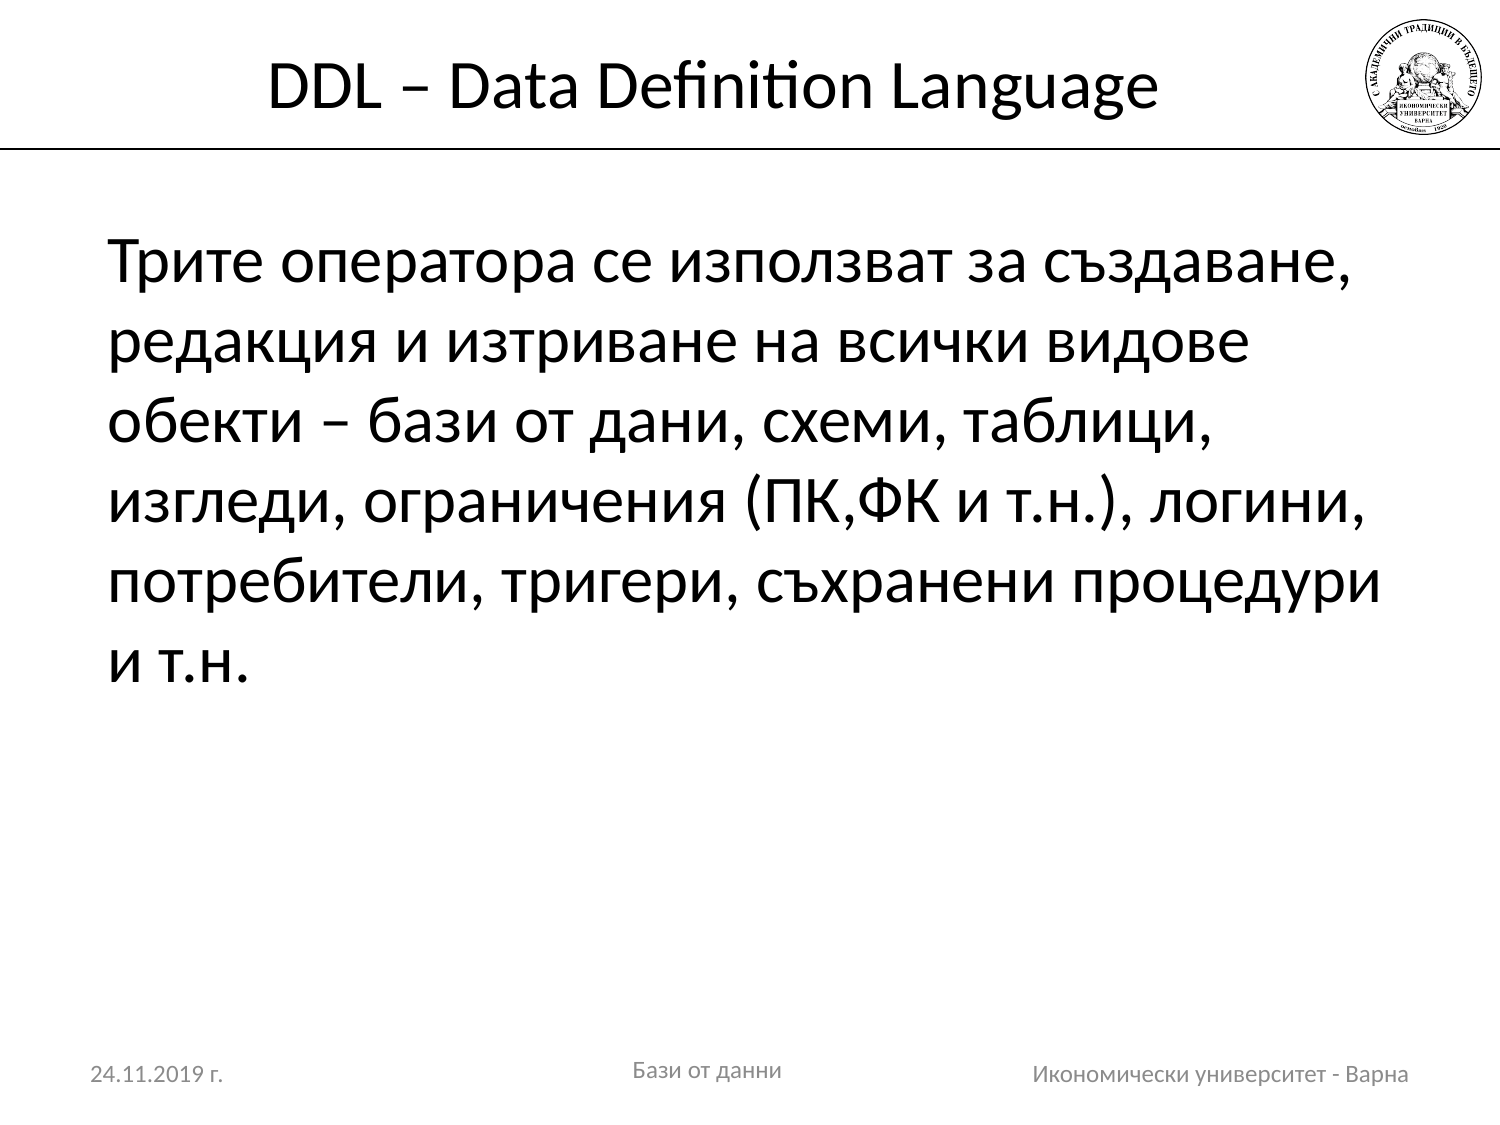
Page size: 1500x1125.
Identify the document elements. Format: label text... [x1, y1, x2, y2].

list Трите оператора се използват за създаване, редакция и изтриване на всички видове обекти – бази от дани, схеми, таблици, изгледи, ограничения (ПК,ФК и т.н.), логини, потребители, тригери, съхранени процедури и т.н. [92, 208, 1408, 988]
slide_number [75, 1042, 425, 1103]
title DDL – Data Definition Language [64, 30, 1365, 131]
slide_number Икономически университет - Варна [1009, 1042, 1425, 1103]
picture [1365, 19, 1482, 135]
footer Бази от данни [529, 1039, 886, 1099]
